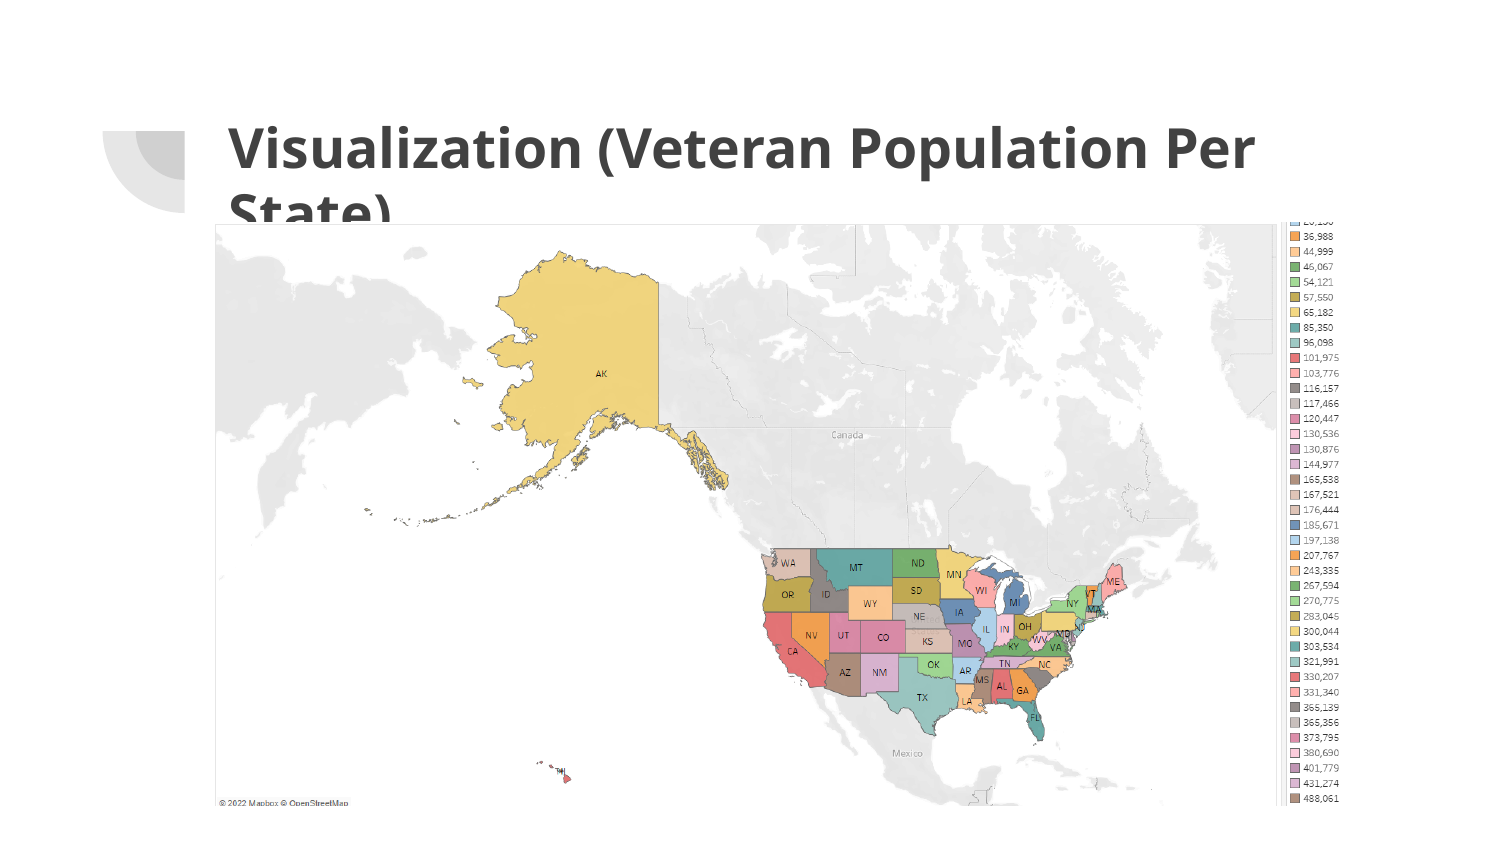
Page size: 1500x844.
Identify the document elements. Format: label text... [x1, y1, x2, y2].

picture [213, 221, 1354, 807]
title Visualization (Veteran Population Per State) [213, 98, 1368, 263]
